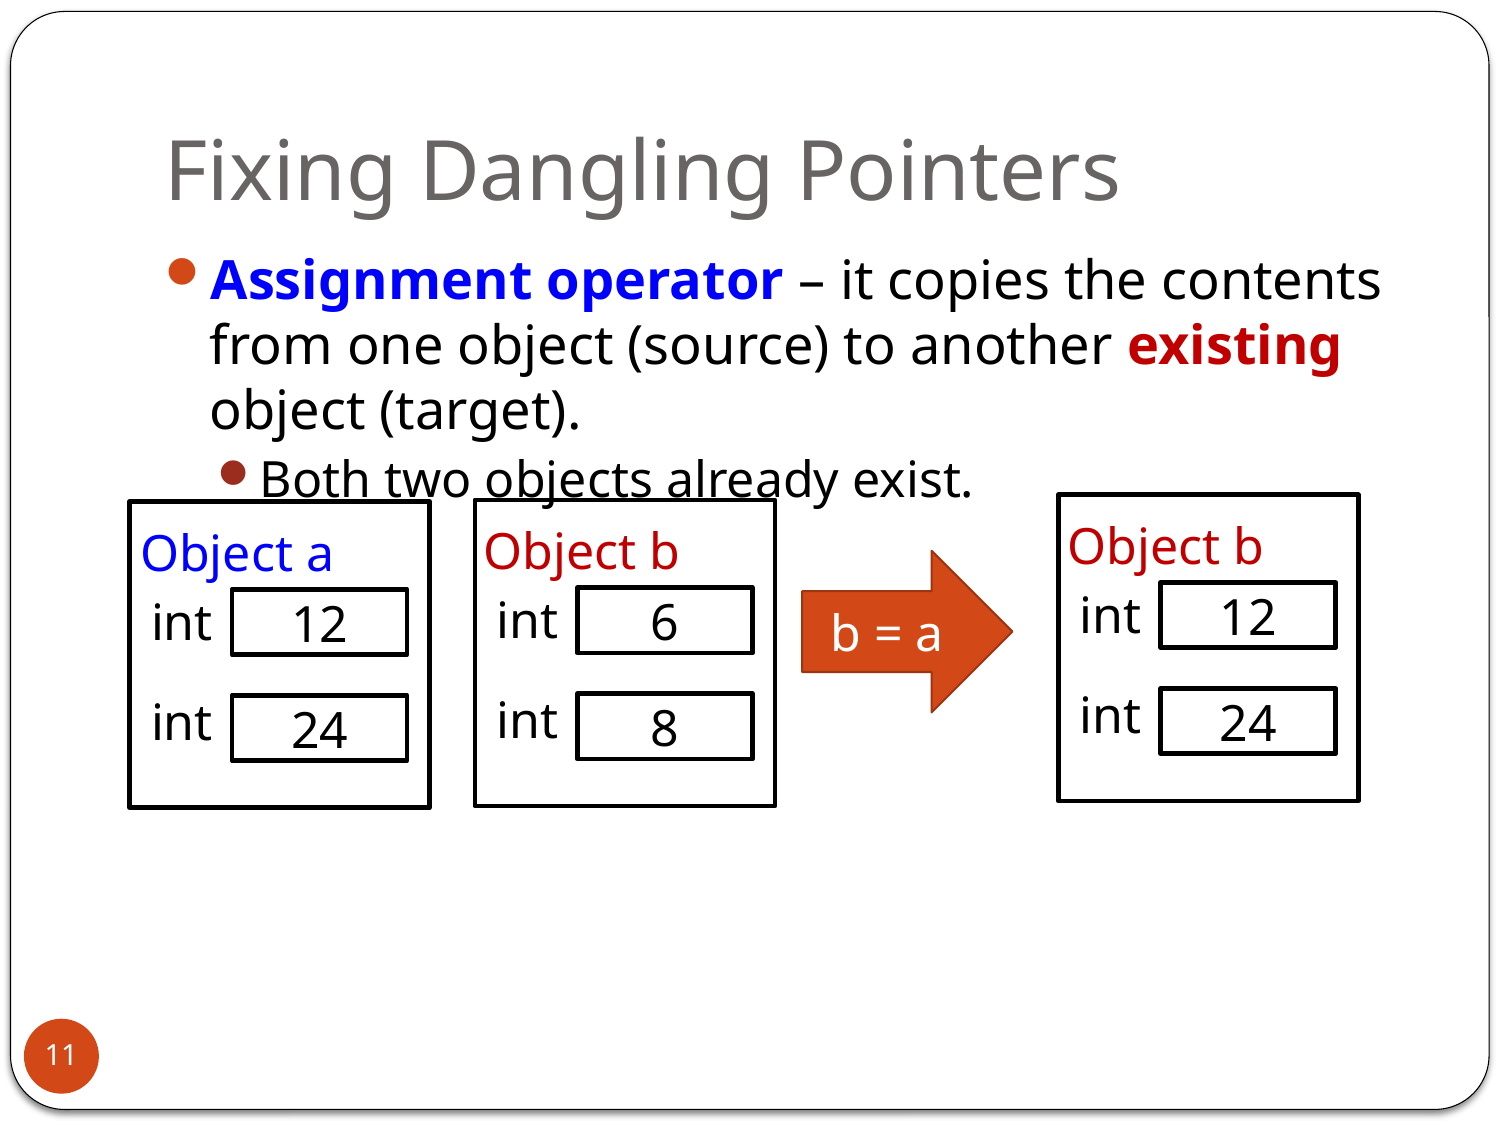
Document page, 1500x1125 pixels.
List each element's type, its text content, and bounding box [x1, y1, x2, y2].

title Fixing Dangling Pointers [150, 45, 1425, 233]
text_box b = a [801, 549, 1014, 714]
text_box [474, 499, 776, 807]
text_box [129, 501, 430, 809]
slide_number 11 [23, 1018, 99, 1094]
list Assignment operator – it copies the contents from one object (source) to another existing object (target). Both two objects already exist. [150, 237, 1425, 1013]
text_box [1058, 494, 1359, 802]
